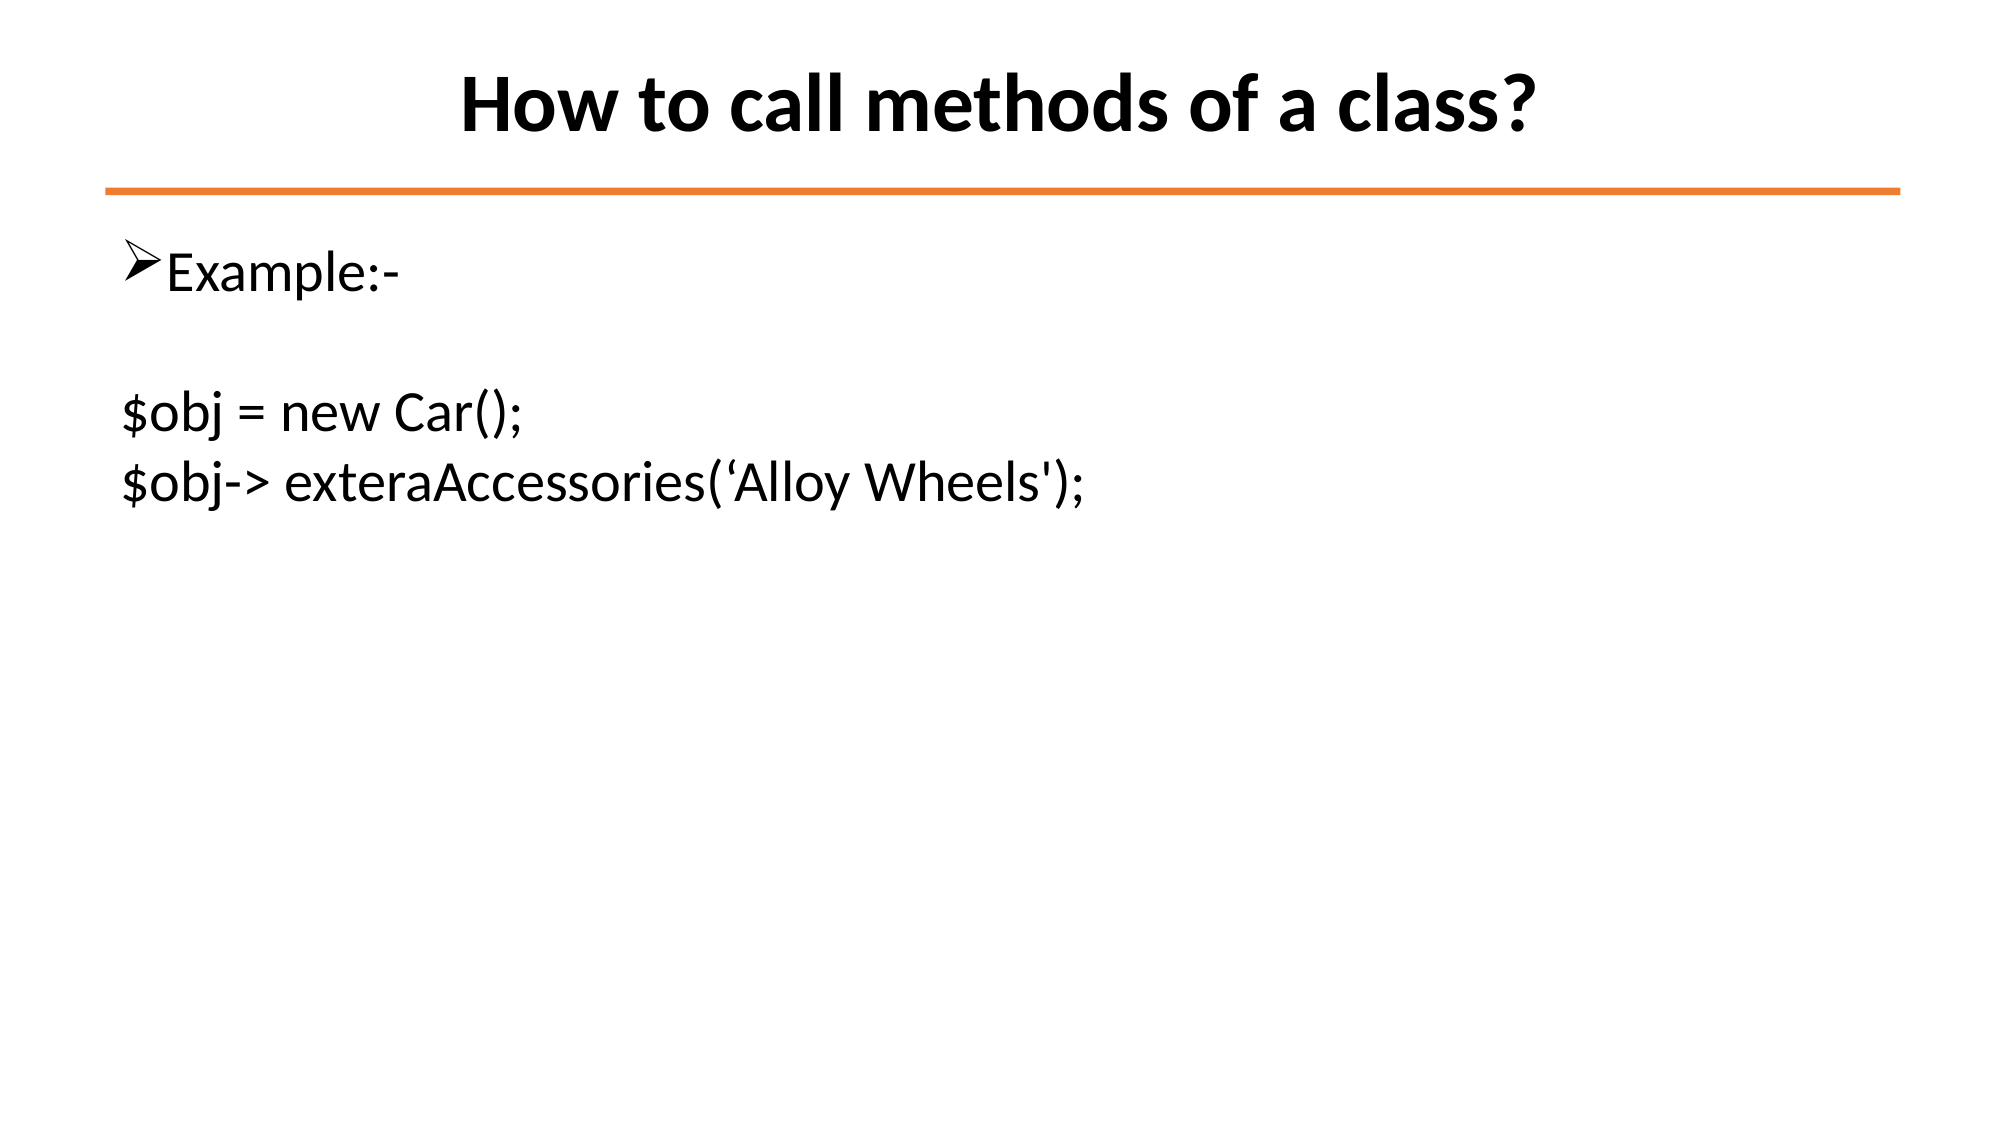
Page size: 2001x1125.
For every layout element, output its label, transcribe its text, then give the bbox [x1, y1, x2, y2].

text_box Example:- $obj = new Car(); $obj-> exteraAccessories(‘Alloy Wheels'); [105, 225, 1901, 521]
text_box [104, 187, 1901, 196]
text_box How to call methods of a class? [104, 4, 1896, 187]
